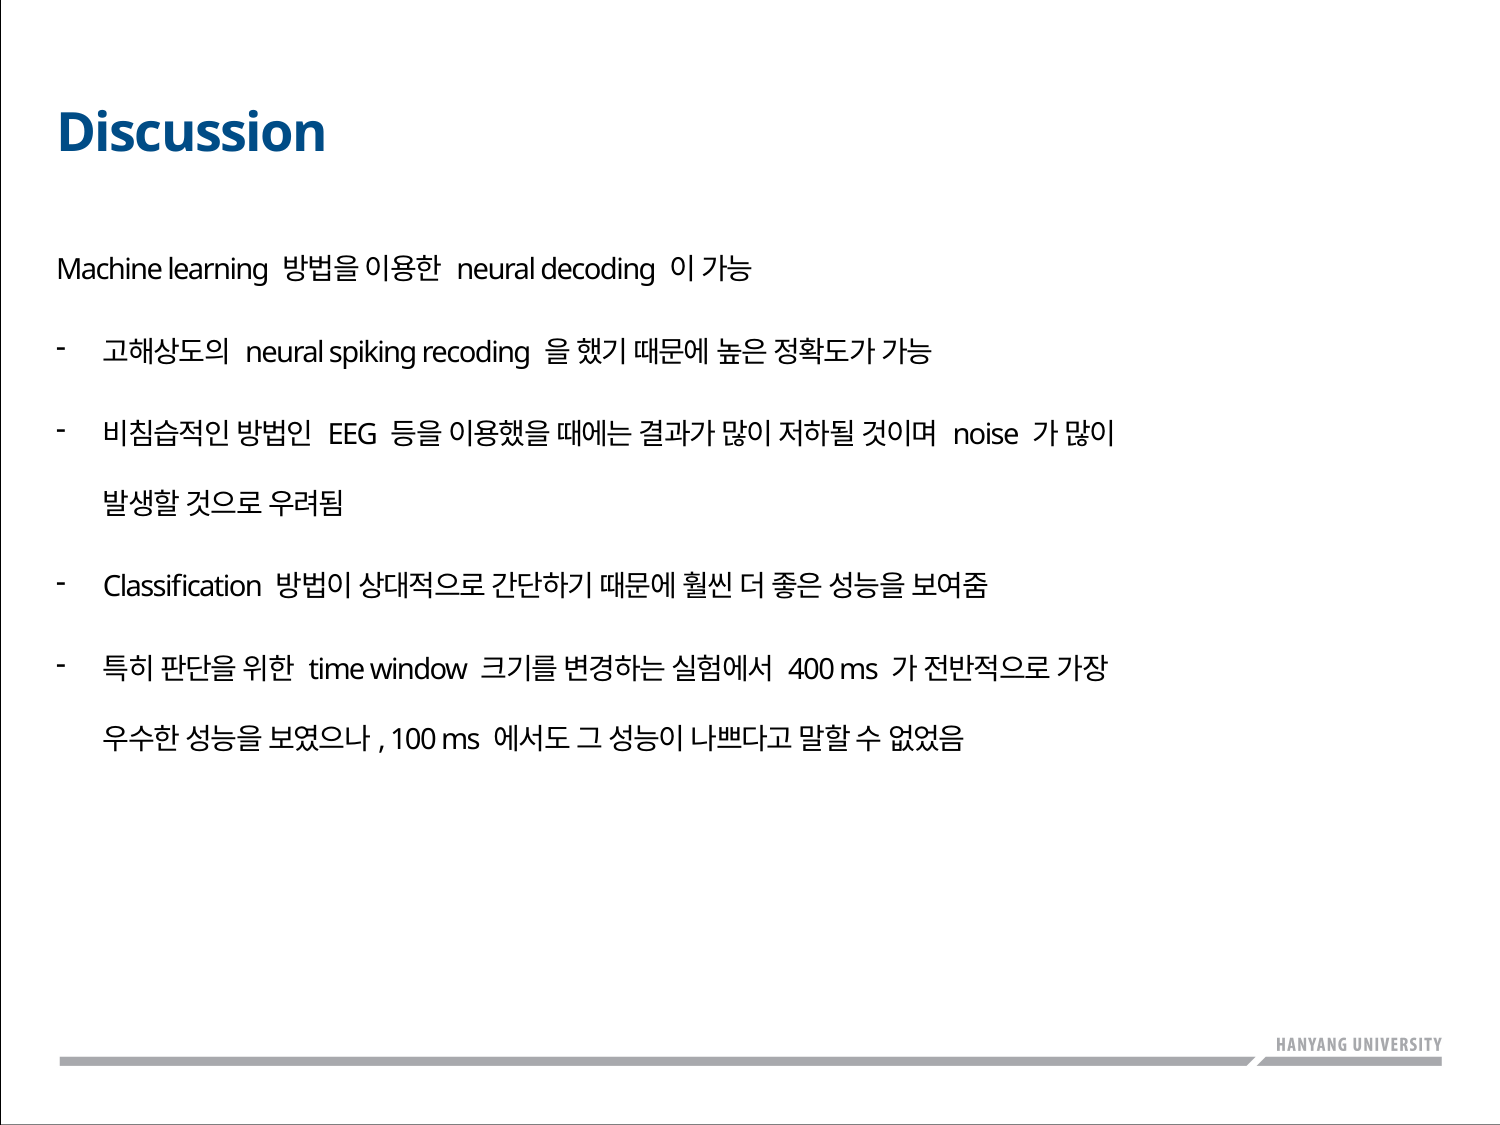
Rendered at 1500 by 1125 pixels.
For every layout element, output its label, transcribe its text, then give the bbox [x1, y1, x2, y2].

picture [0, 0, 1500, 1125]
text_box Machine learning 방법을 이용한 neural decoding 이 가능 고해상도의 neural spiking recoding 을 했기 때문에 높은 정확도가 가능 비침습적인 방법인 EEG 등을 이용했을 때에는 결과가 많이 저하될 것이며 noise 가 많이 발생할 것으로 우려됨 Classification 방법이 상대적으로 간단하기 때문에 훨씬 더 좋은 성능을 보여줌 특히 판단을 위한 time window 크기를 변경하는 실험에서 400 ms 가 전반적으로 가장 우수한 성능을 보였으나, 100 ms 에서도 그 성능이 나쁘다고 말할 수 없었음 [41, 208, 1158, 763]
text_box Discussion [41, 89, 1341, 170]
